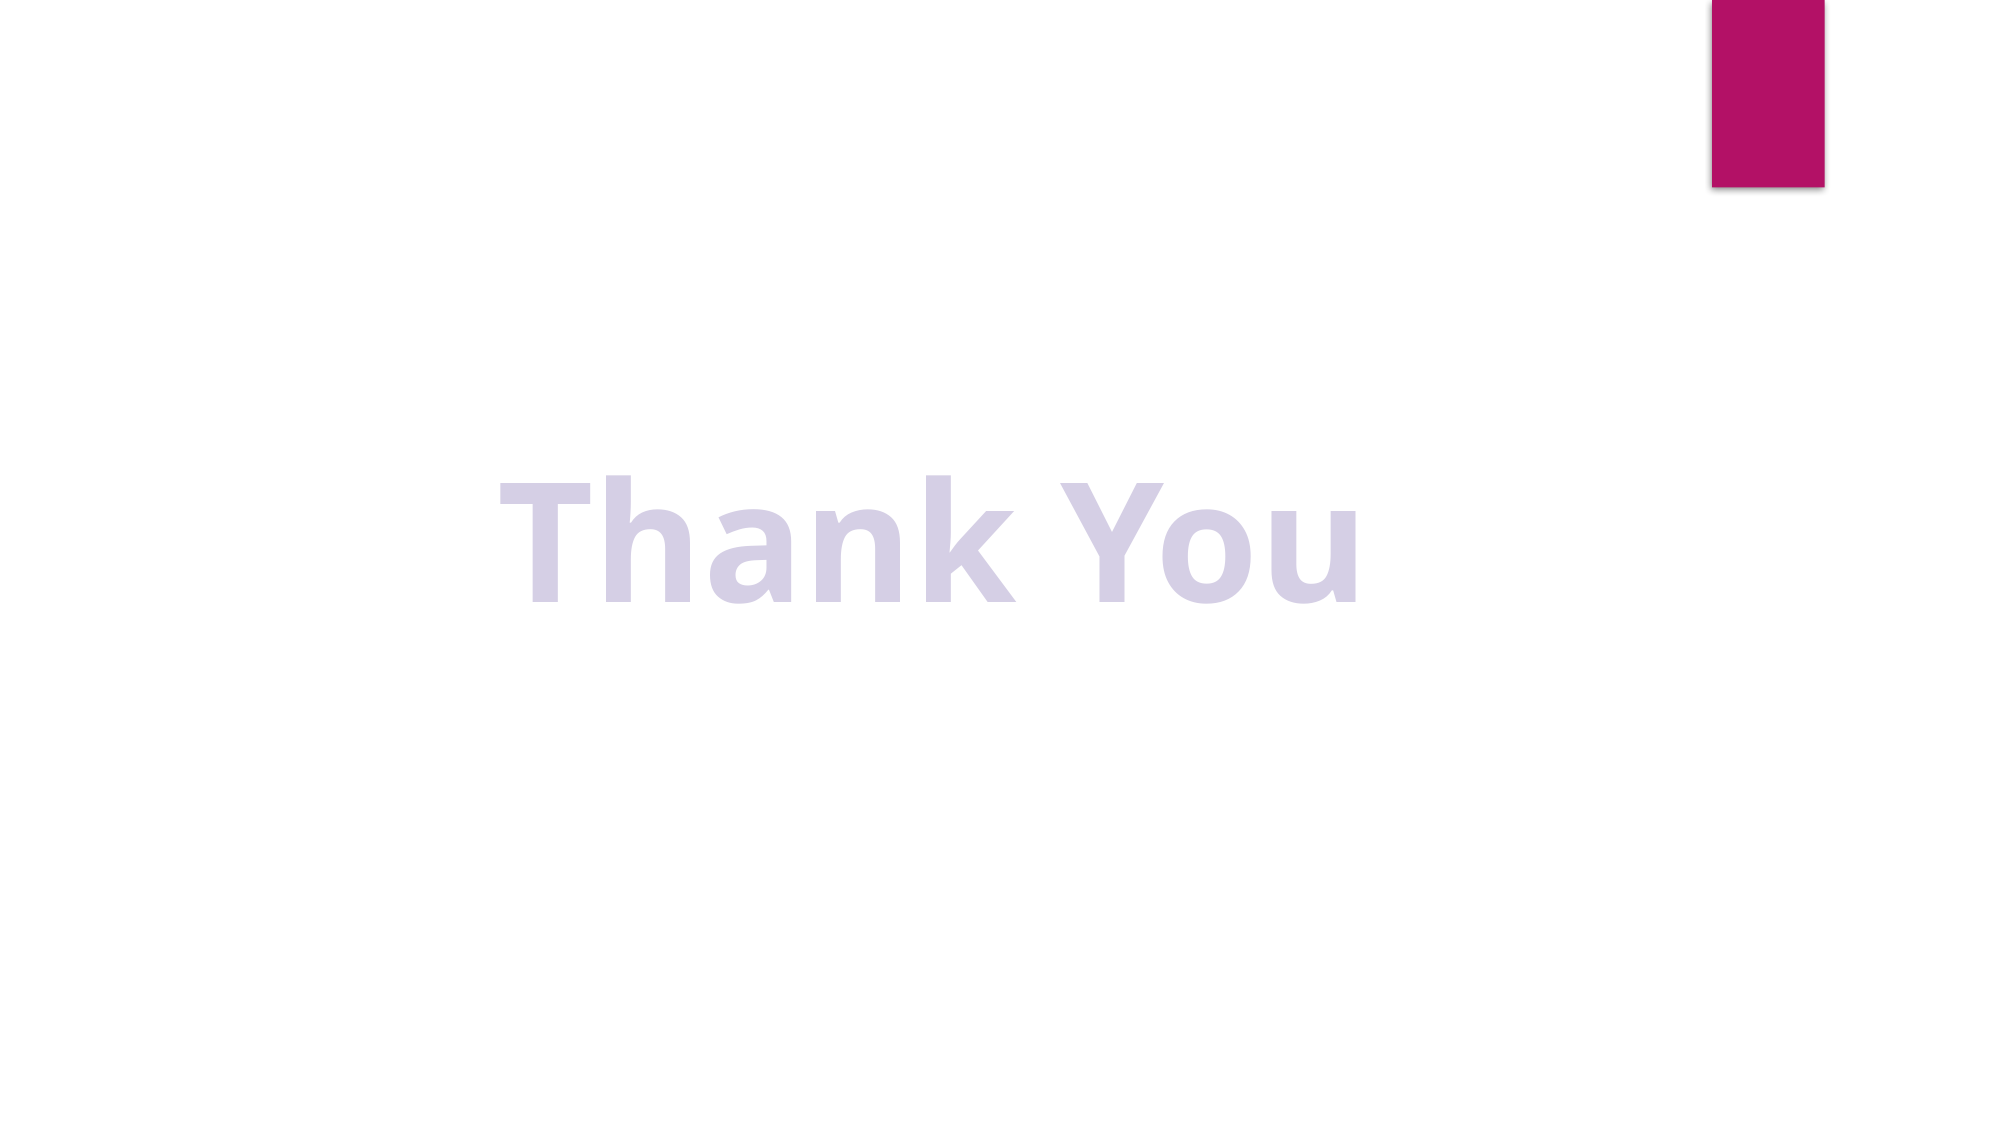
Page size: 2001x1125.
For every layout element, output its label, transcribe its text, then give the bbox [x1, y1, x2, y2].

text_box Thank You [482, 428, 1385, 644]
